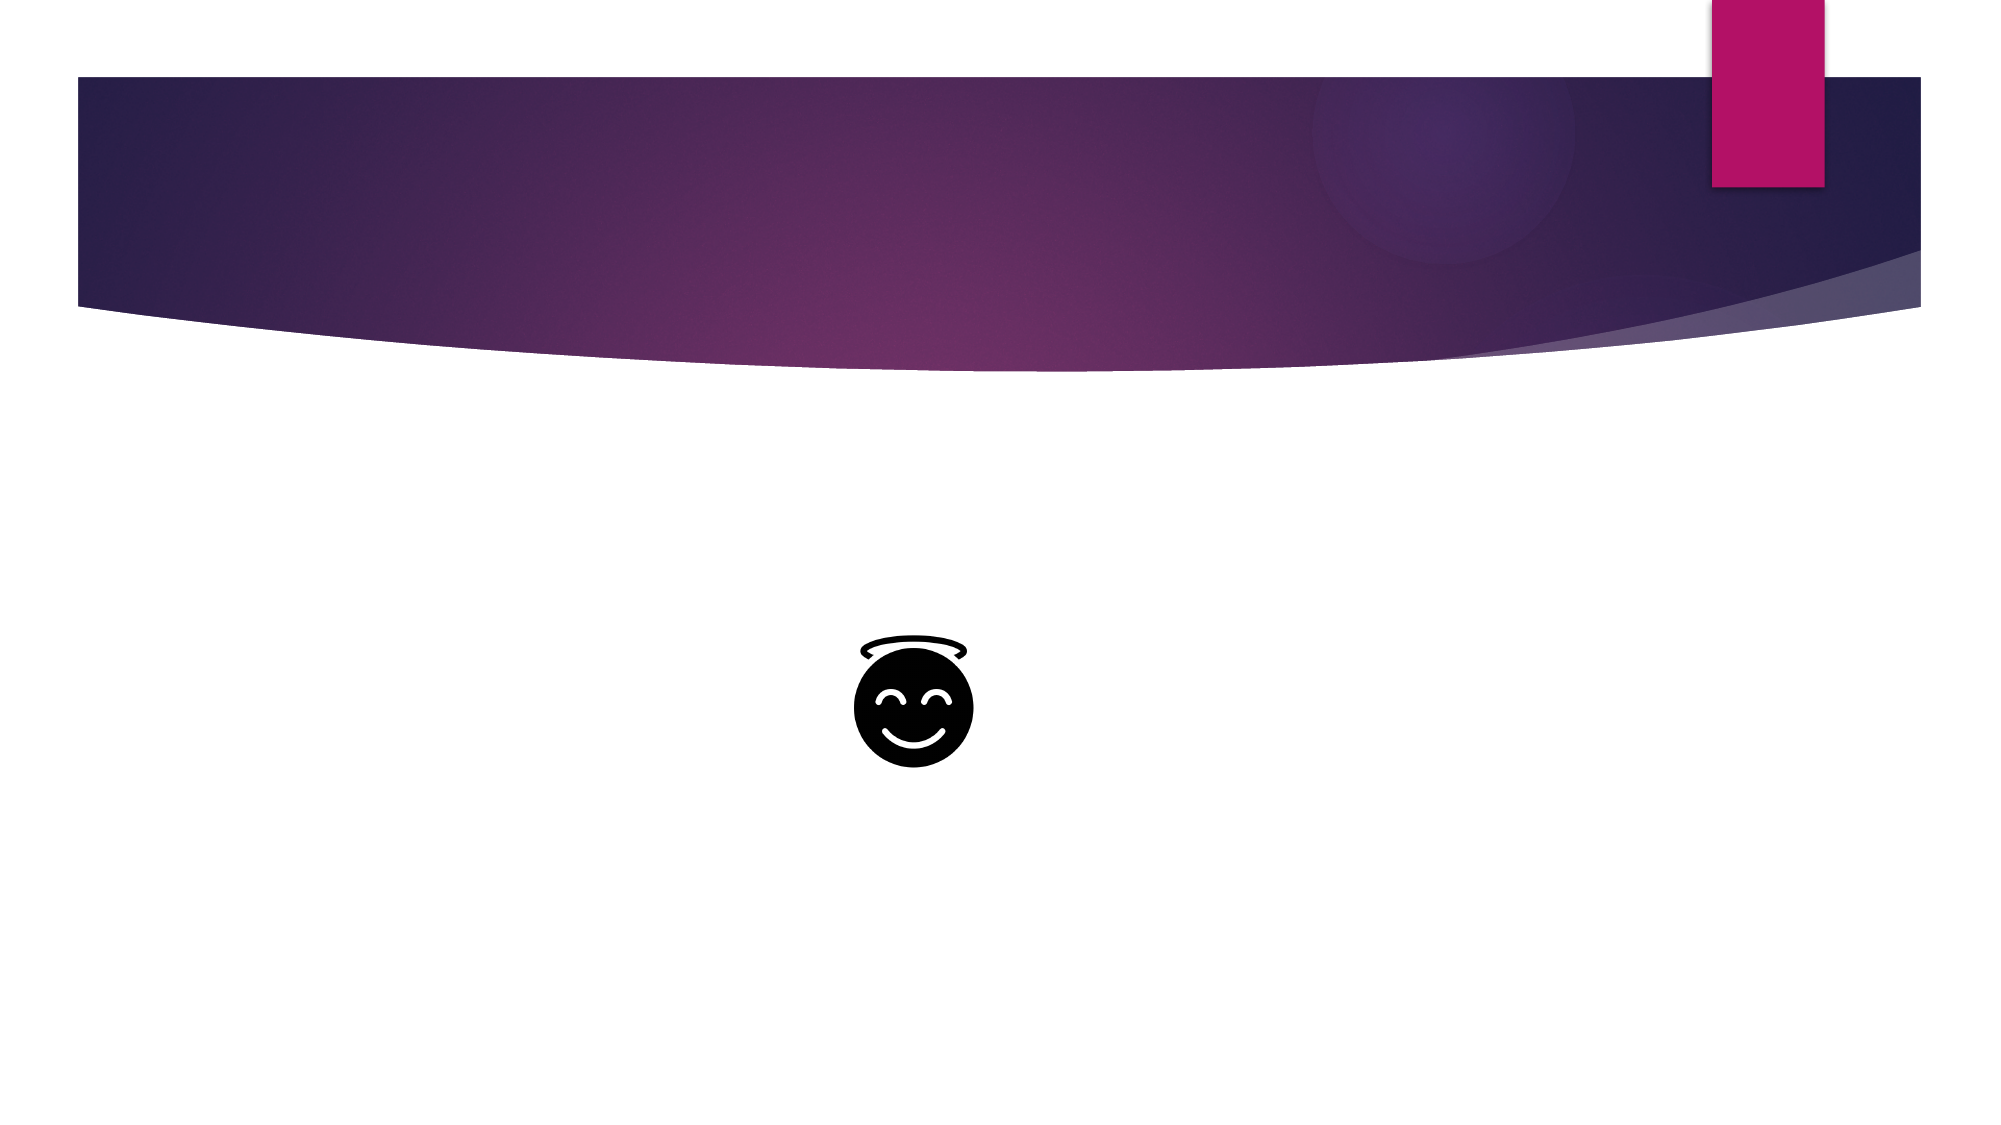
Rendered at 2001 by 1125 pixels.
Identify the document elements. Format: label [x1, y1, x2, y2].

list [838, 631, 989, 783]
